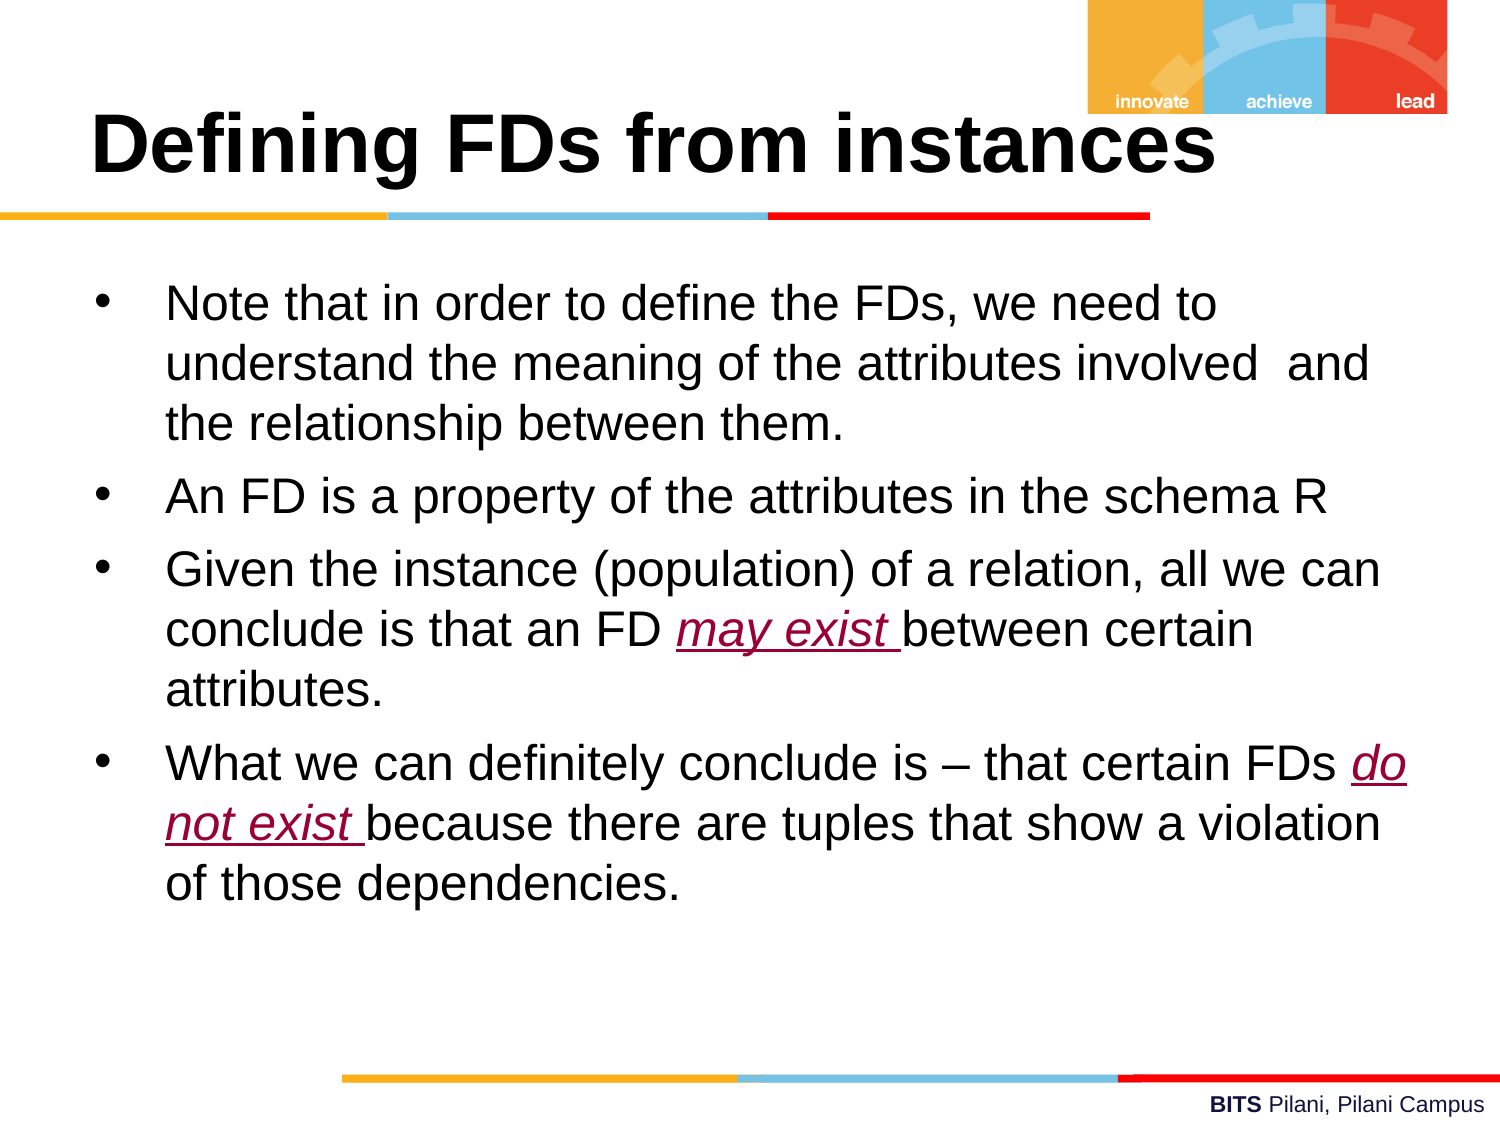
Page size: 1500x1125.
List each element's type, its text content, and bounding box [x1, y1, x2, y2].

picture [1087, 0, 1448, 114]
list Note that in order to define the FDs, we need to understand the meaning of the attributes involved and the relationship between them. An FD is a property of the attributes in the schema R Given the instance (population) of a relation, all we can conclude is that an FD may exist between certain attributes. What we can definitely conclude is – that certain FDs do not exist because there are tuples that show a violation of those dependencies. [75, 262, 1425, 1005]
title Defining FDs from instances [75, 45, 1425, 233]
